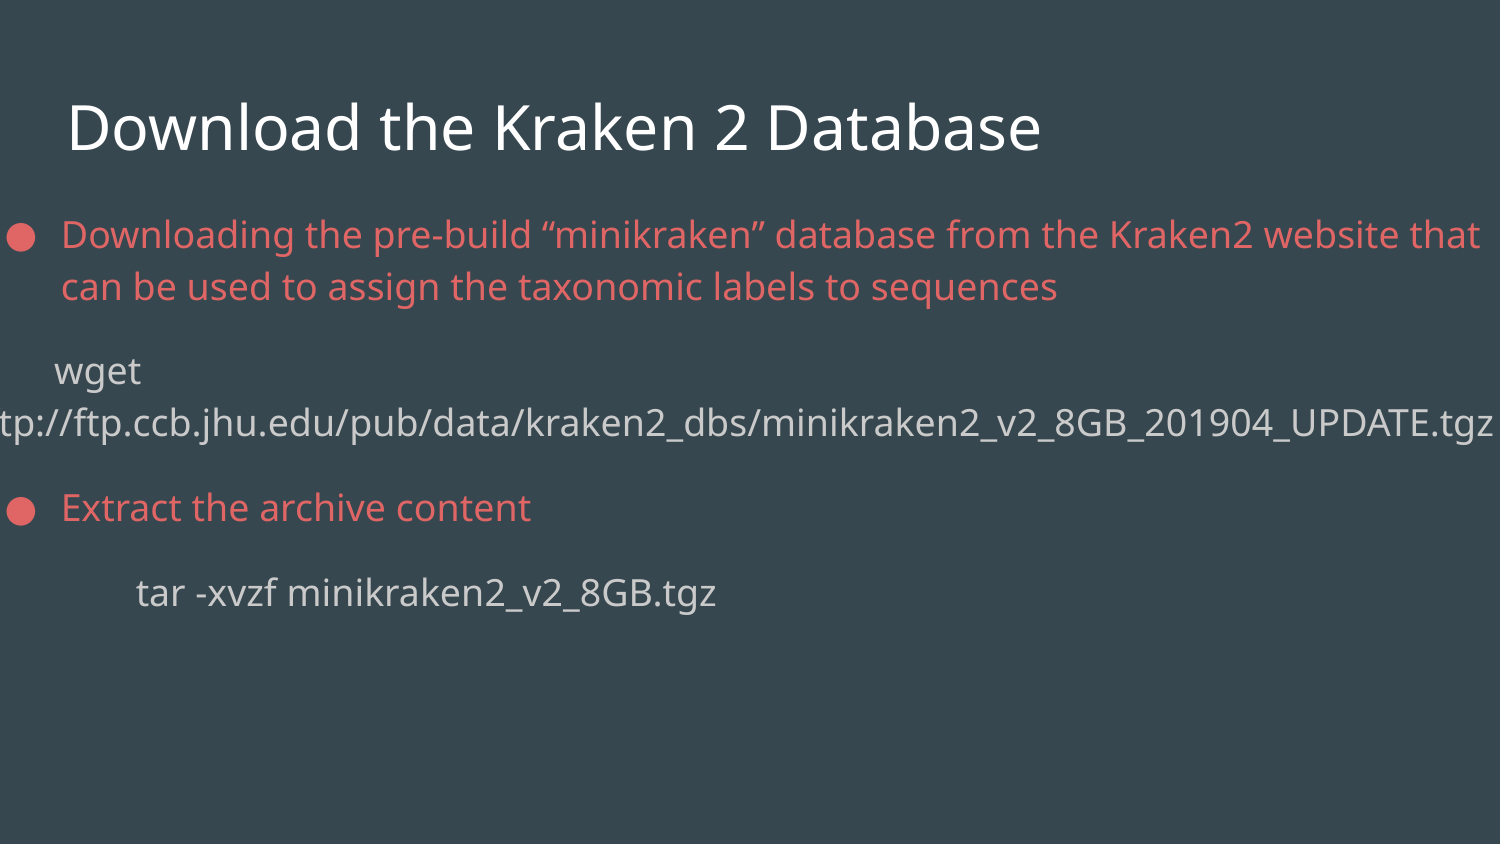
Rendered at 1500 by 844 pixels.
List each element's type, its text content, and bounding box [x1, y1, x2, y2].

title Download the Kraken 2 Database [51, 72, 1449, 167]
list Downloading the pre-build “minikraken” database from the Kraken2 website that can be used to assign the taxonomic labels to sequences wget ftp://ftp.ccb.jhu.edu/pub/data/kraken2_dbs/minikraken2_v2_8GB_201904_UPDATE.tgz Extract the archive content tar -xvzf minikraken2_v2_8GB.tgz [0, 189, 1500, 844]
